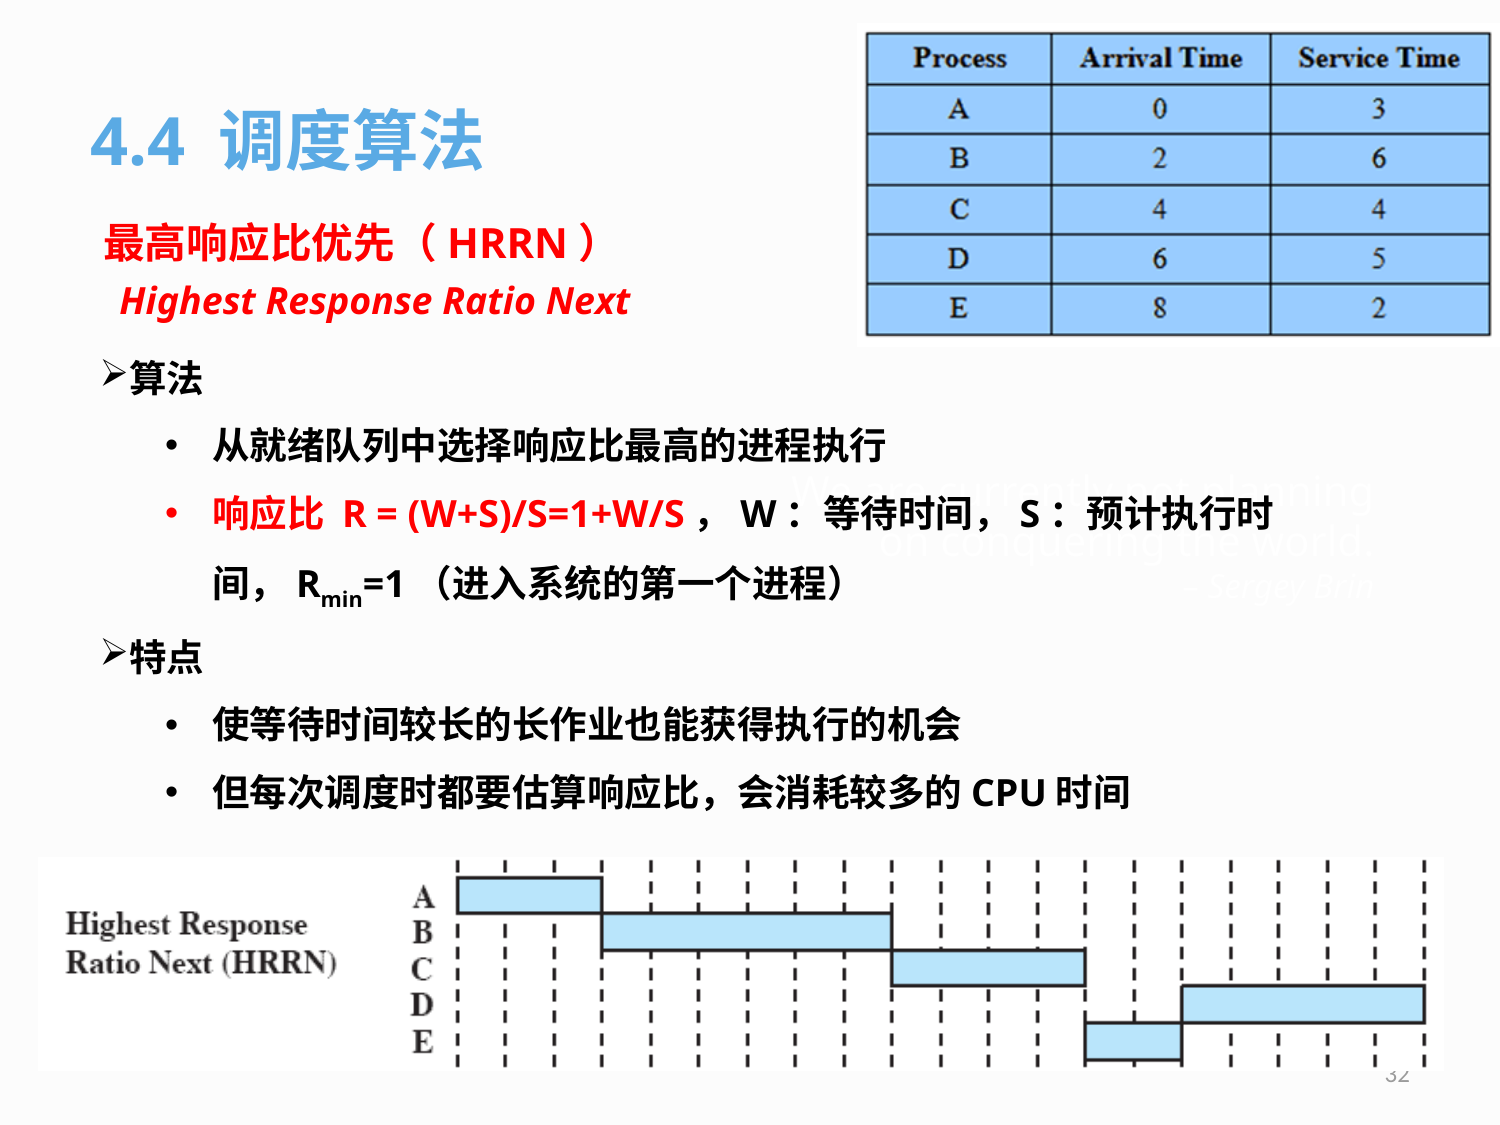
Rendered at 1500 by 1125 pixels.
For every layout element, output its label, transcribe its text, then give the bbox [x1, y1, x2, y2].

slide_number 32 [1074, 1079, 1425, 1103]
picture [38, 857, 1444, 1071]
text_box 算法 从就绪队列中选择响应比最高的进程执行 响应比 R = (W+S)/S=1+W/S，W：等待时间，S：预计执行时间，Rmin=1（进入系统的第一个进程） 特点 使等待时间较长的长作业也能获得执行的机会 但每次调度时都要估算响应比，会消耗较多的CPU时间 [84, 324, 1430, 822]
text_box 4.4 调度算法 [74, 45, 852, 233]
text_box Highest Response Ratio Next [104, 269, 647, 330]
picture [857, 23, 1500, 347]
text_box 最高响应比优先（HRRN） [88, 184, 852, 297]
